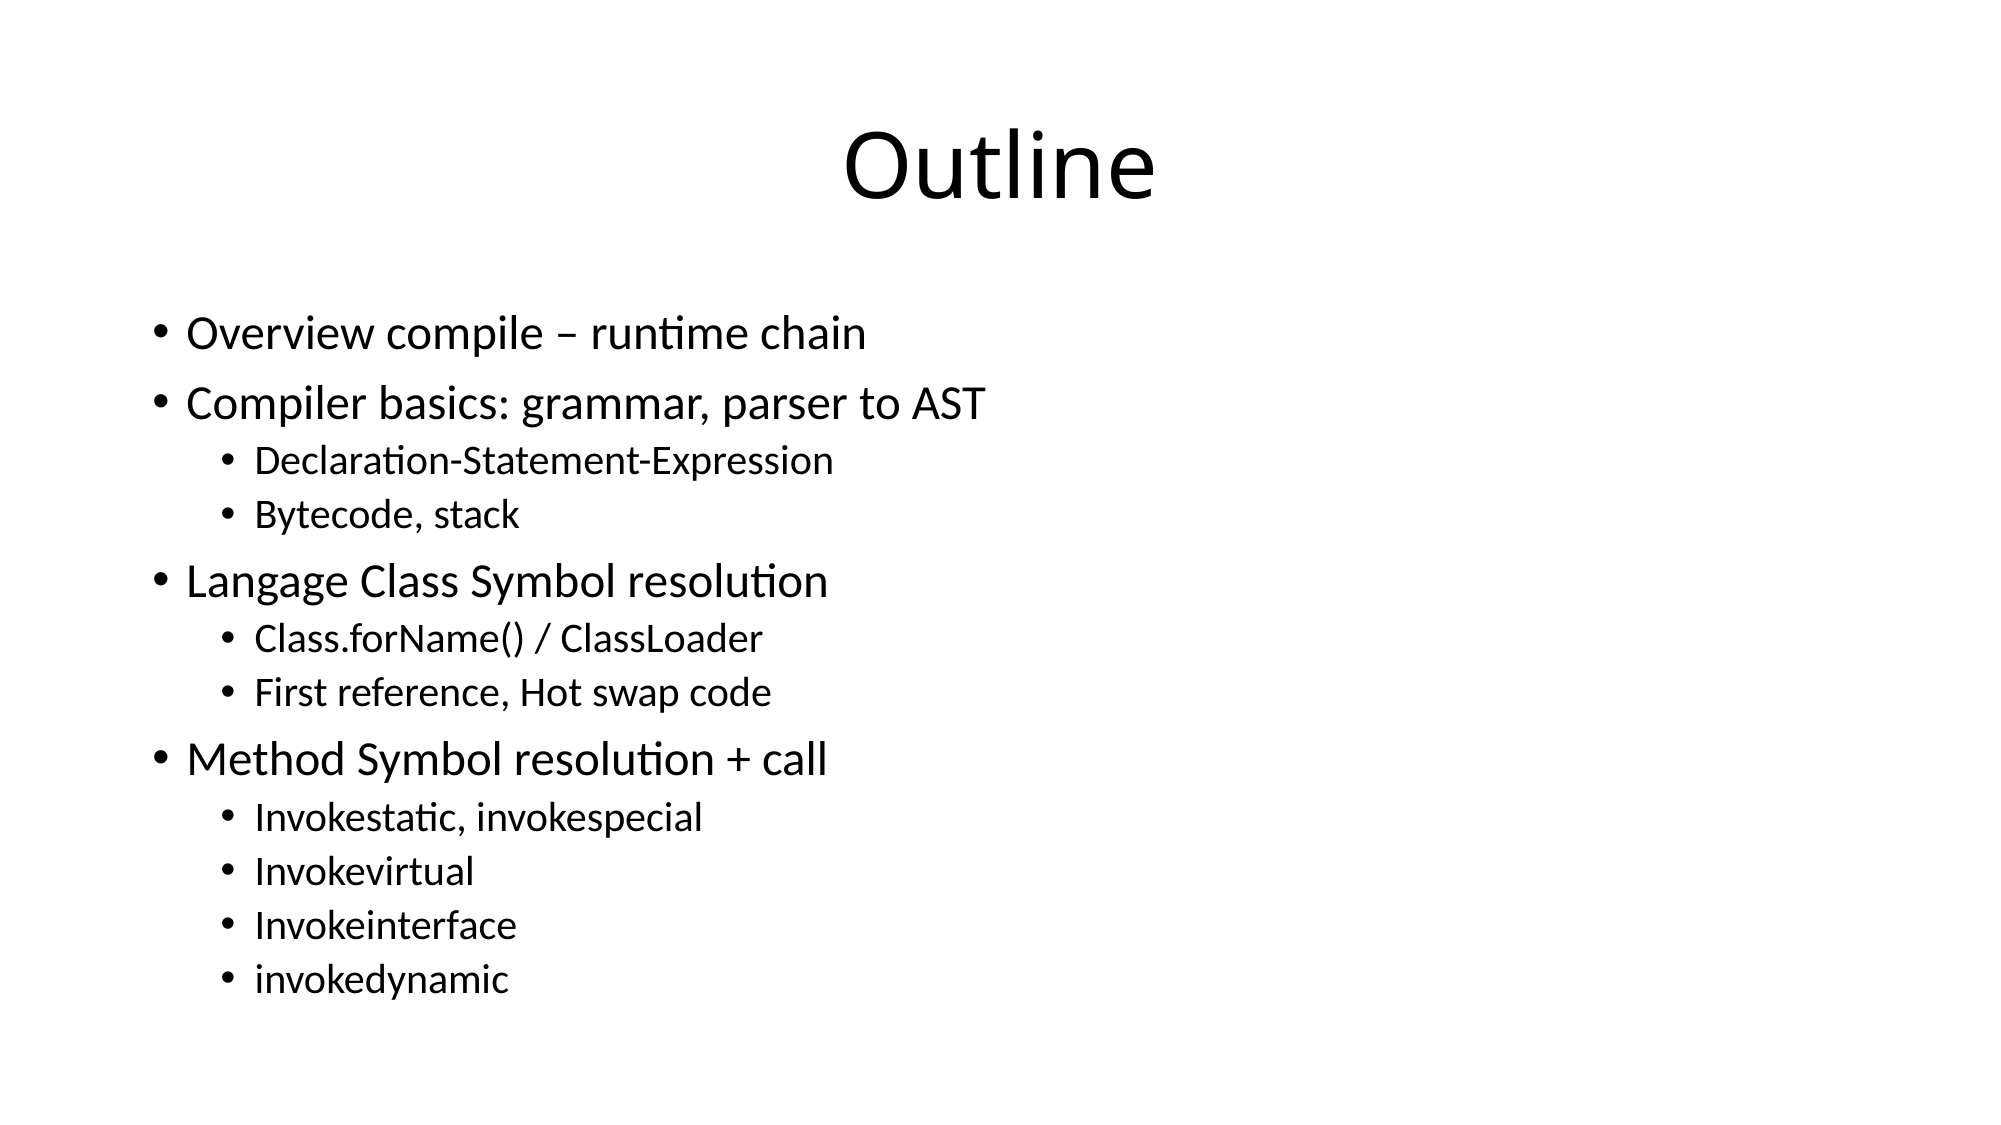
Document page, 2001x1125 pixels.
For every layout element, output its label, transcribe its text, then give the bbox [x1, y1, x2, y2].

title Outline [137, 59, 1863, 278]
list Overview compile – runtime chain Compiler basics: grammar, parser to AST Declaration-Statement-Expression Bytecode, stack Langage Class Symbol resolution Class.forName() / ClassLoader First reference, Hot swap code Method Symbol resolution + call Invokestatic, invokespecial Invokevirtual Invokeinterface invokedynamic [137, 299, 1863, 1014]
